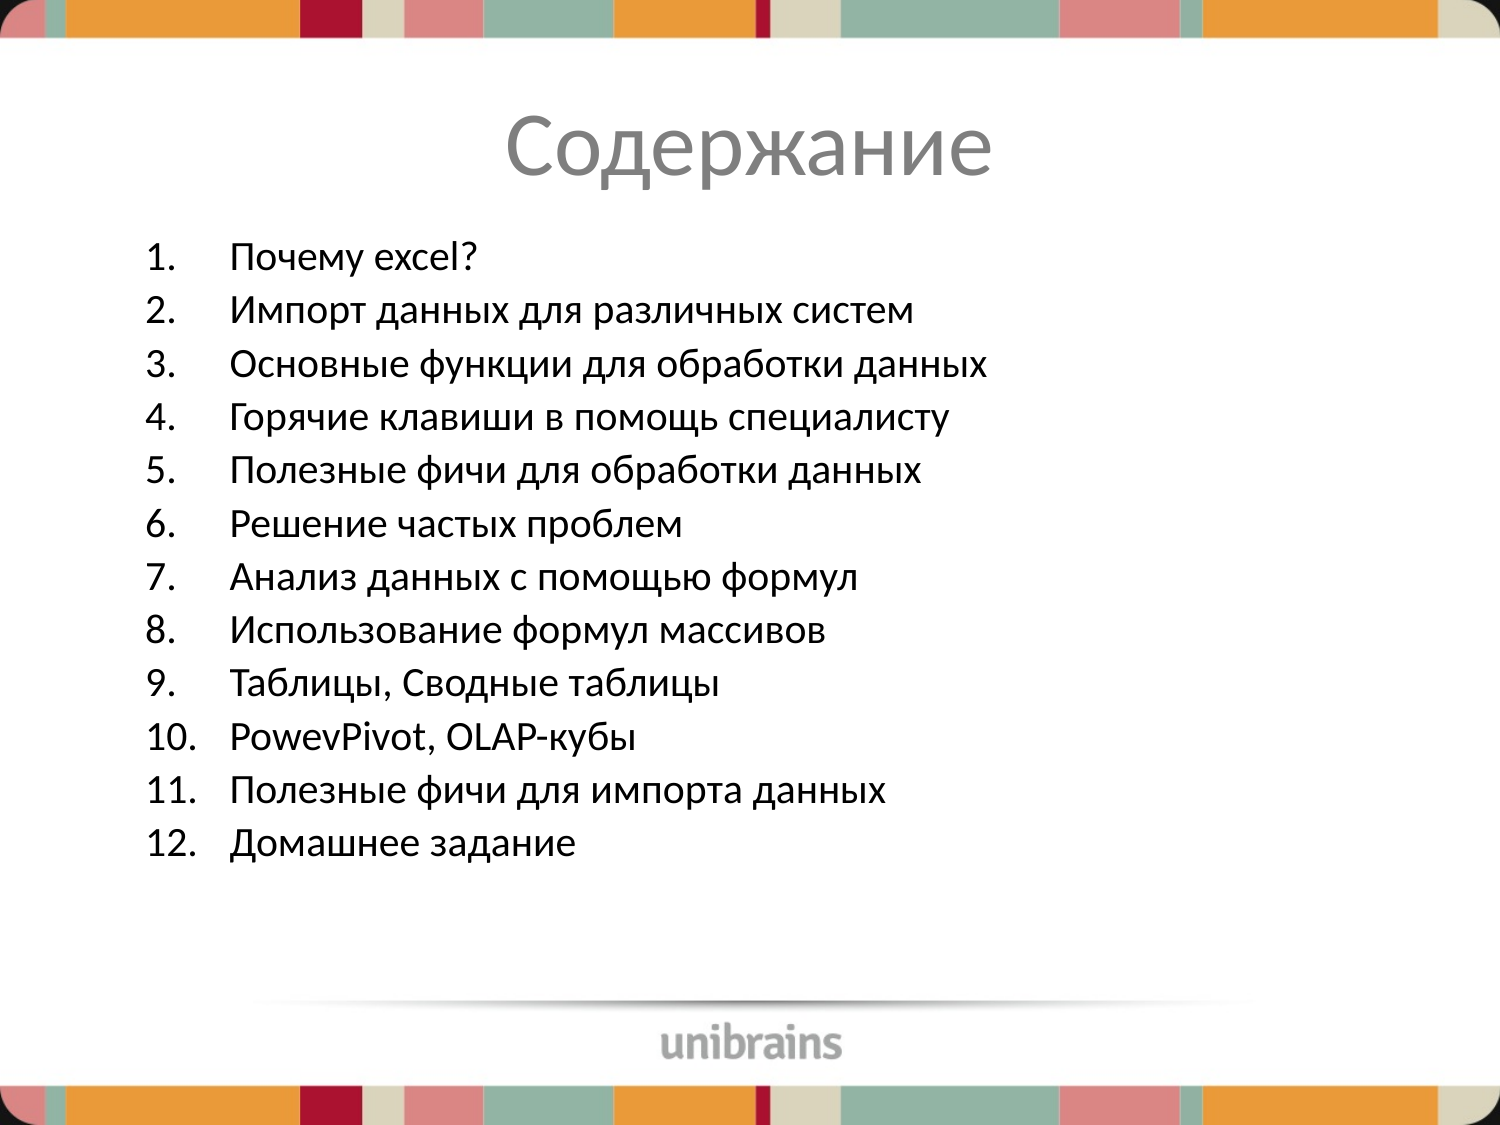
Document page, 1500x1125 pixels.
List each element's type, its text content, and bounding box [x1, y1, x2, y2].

title Содержание [75, 45, 1425, 233]
list Почему excel? Импорт данных для различных систем Основные функции для обработки данных Горячие клавиши в помощь специалисту Полезные фичи для обработки данных Решение частых проблем Анализ данных с помощью формул Использование формул массивов Таблицы, Сводные таблицы PowevPivot, OLAP-кубы Полезные фичи для импорта данных Домашнее задание [130, 226, 1500, 1005]
picture [0, 0, 1500, 1125]
